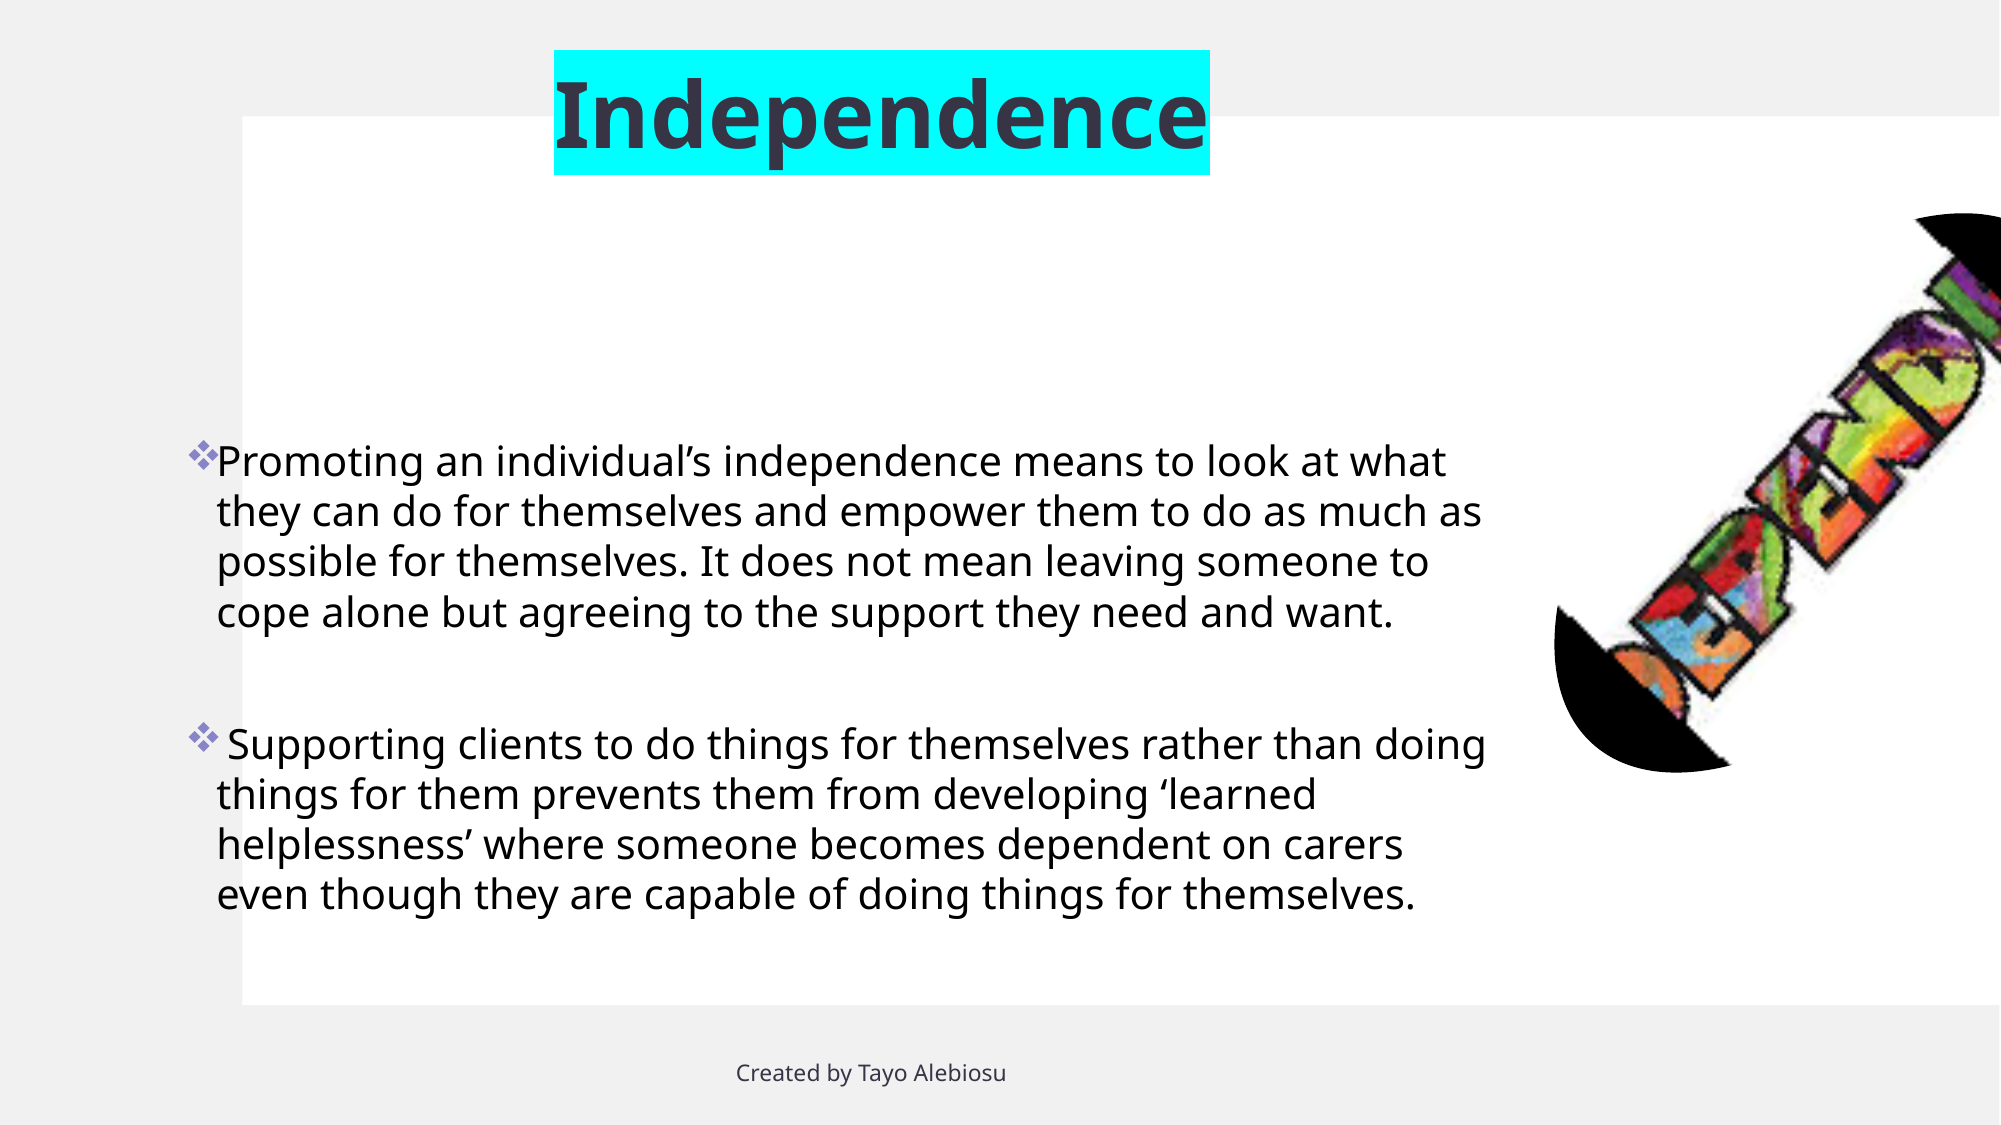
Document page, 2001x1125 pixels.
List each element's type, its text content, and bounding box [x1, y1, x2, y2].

picture [1481, 218, 2001, 766]
title Independence [539, 25, 1336, 212]
list Promoting an individual’s independence means to look at what they can do for themselves and empower them to do as much as possible for themselves. It does not mean leaving someone to cope alone but agreeing to the support they need and want. Supporting clients to do things for themselves rather than doing things for them prevents them from developing ‘learned helplessness’ where someone becomes dependent on carers even though they are capable of doing things for themselves. [170, 275, 1520, 1007]
footer Created by Tayo Alebiosu [459, 1042, 1023, 1103]
